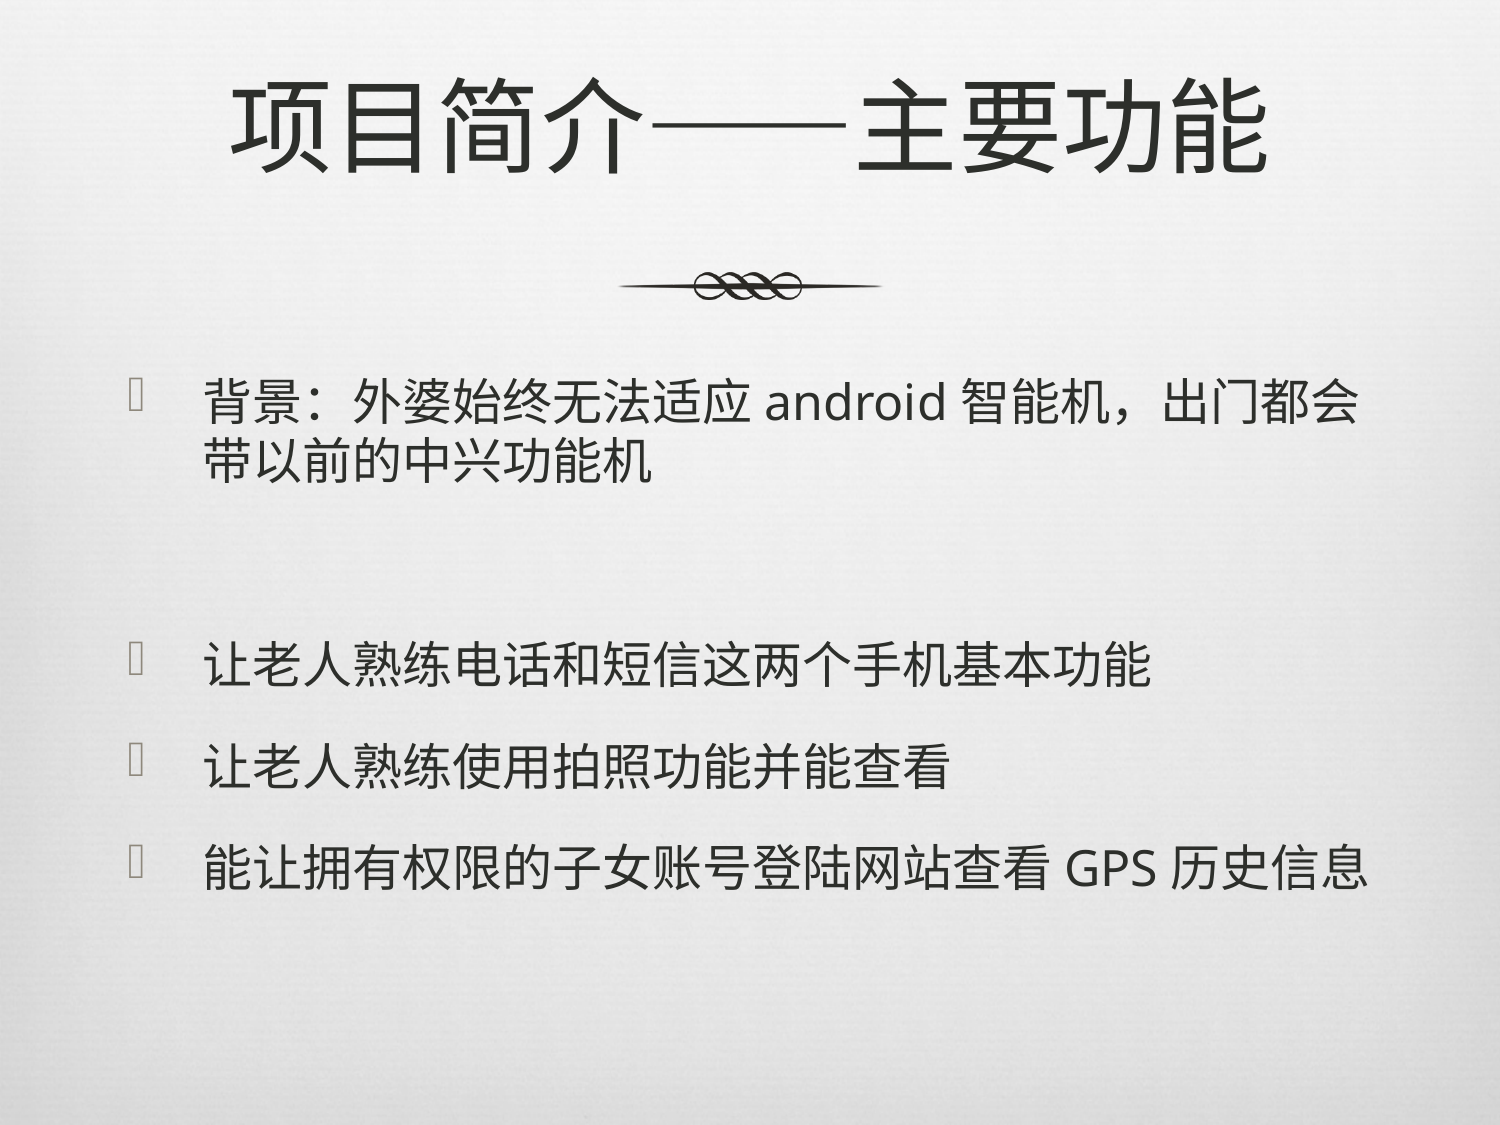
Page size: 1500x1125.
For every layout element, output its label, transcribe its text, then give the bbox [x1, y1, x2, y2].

list 背景：外婆始终无法适应android智能机，出门都会带以前的中兴功能机 让老人熟练电话和短信这两个手机基本功能 让老人熟练使用拍照功能并能查看 能让拥有权限的子女账号登陆网站查看GPS历史信息 [112, 362, 1388, 963]
picture [615, 272, 885, 300]
title 项目简介——主要功能 [112, 11, 1388, 236]
